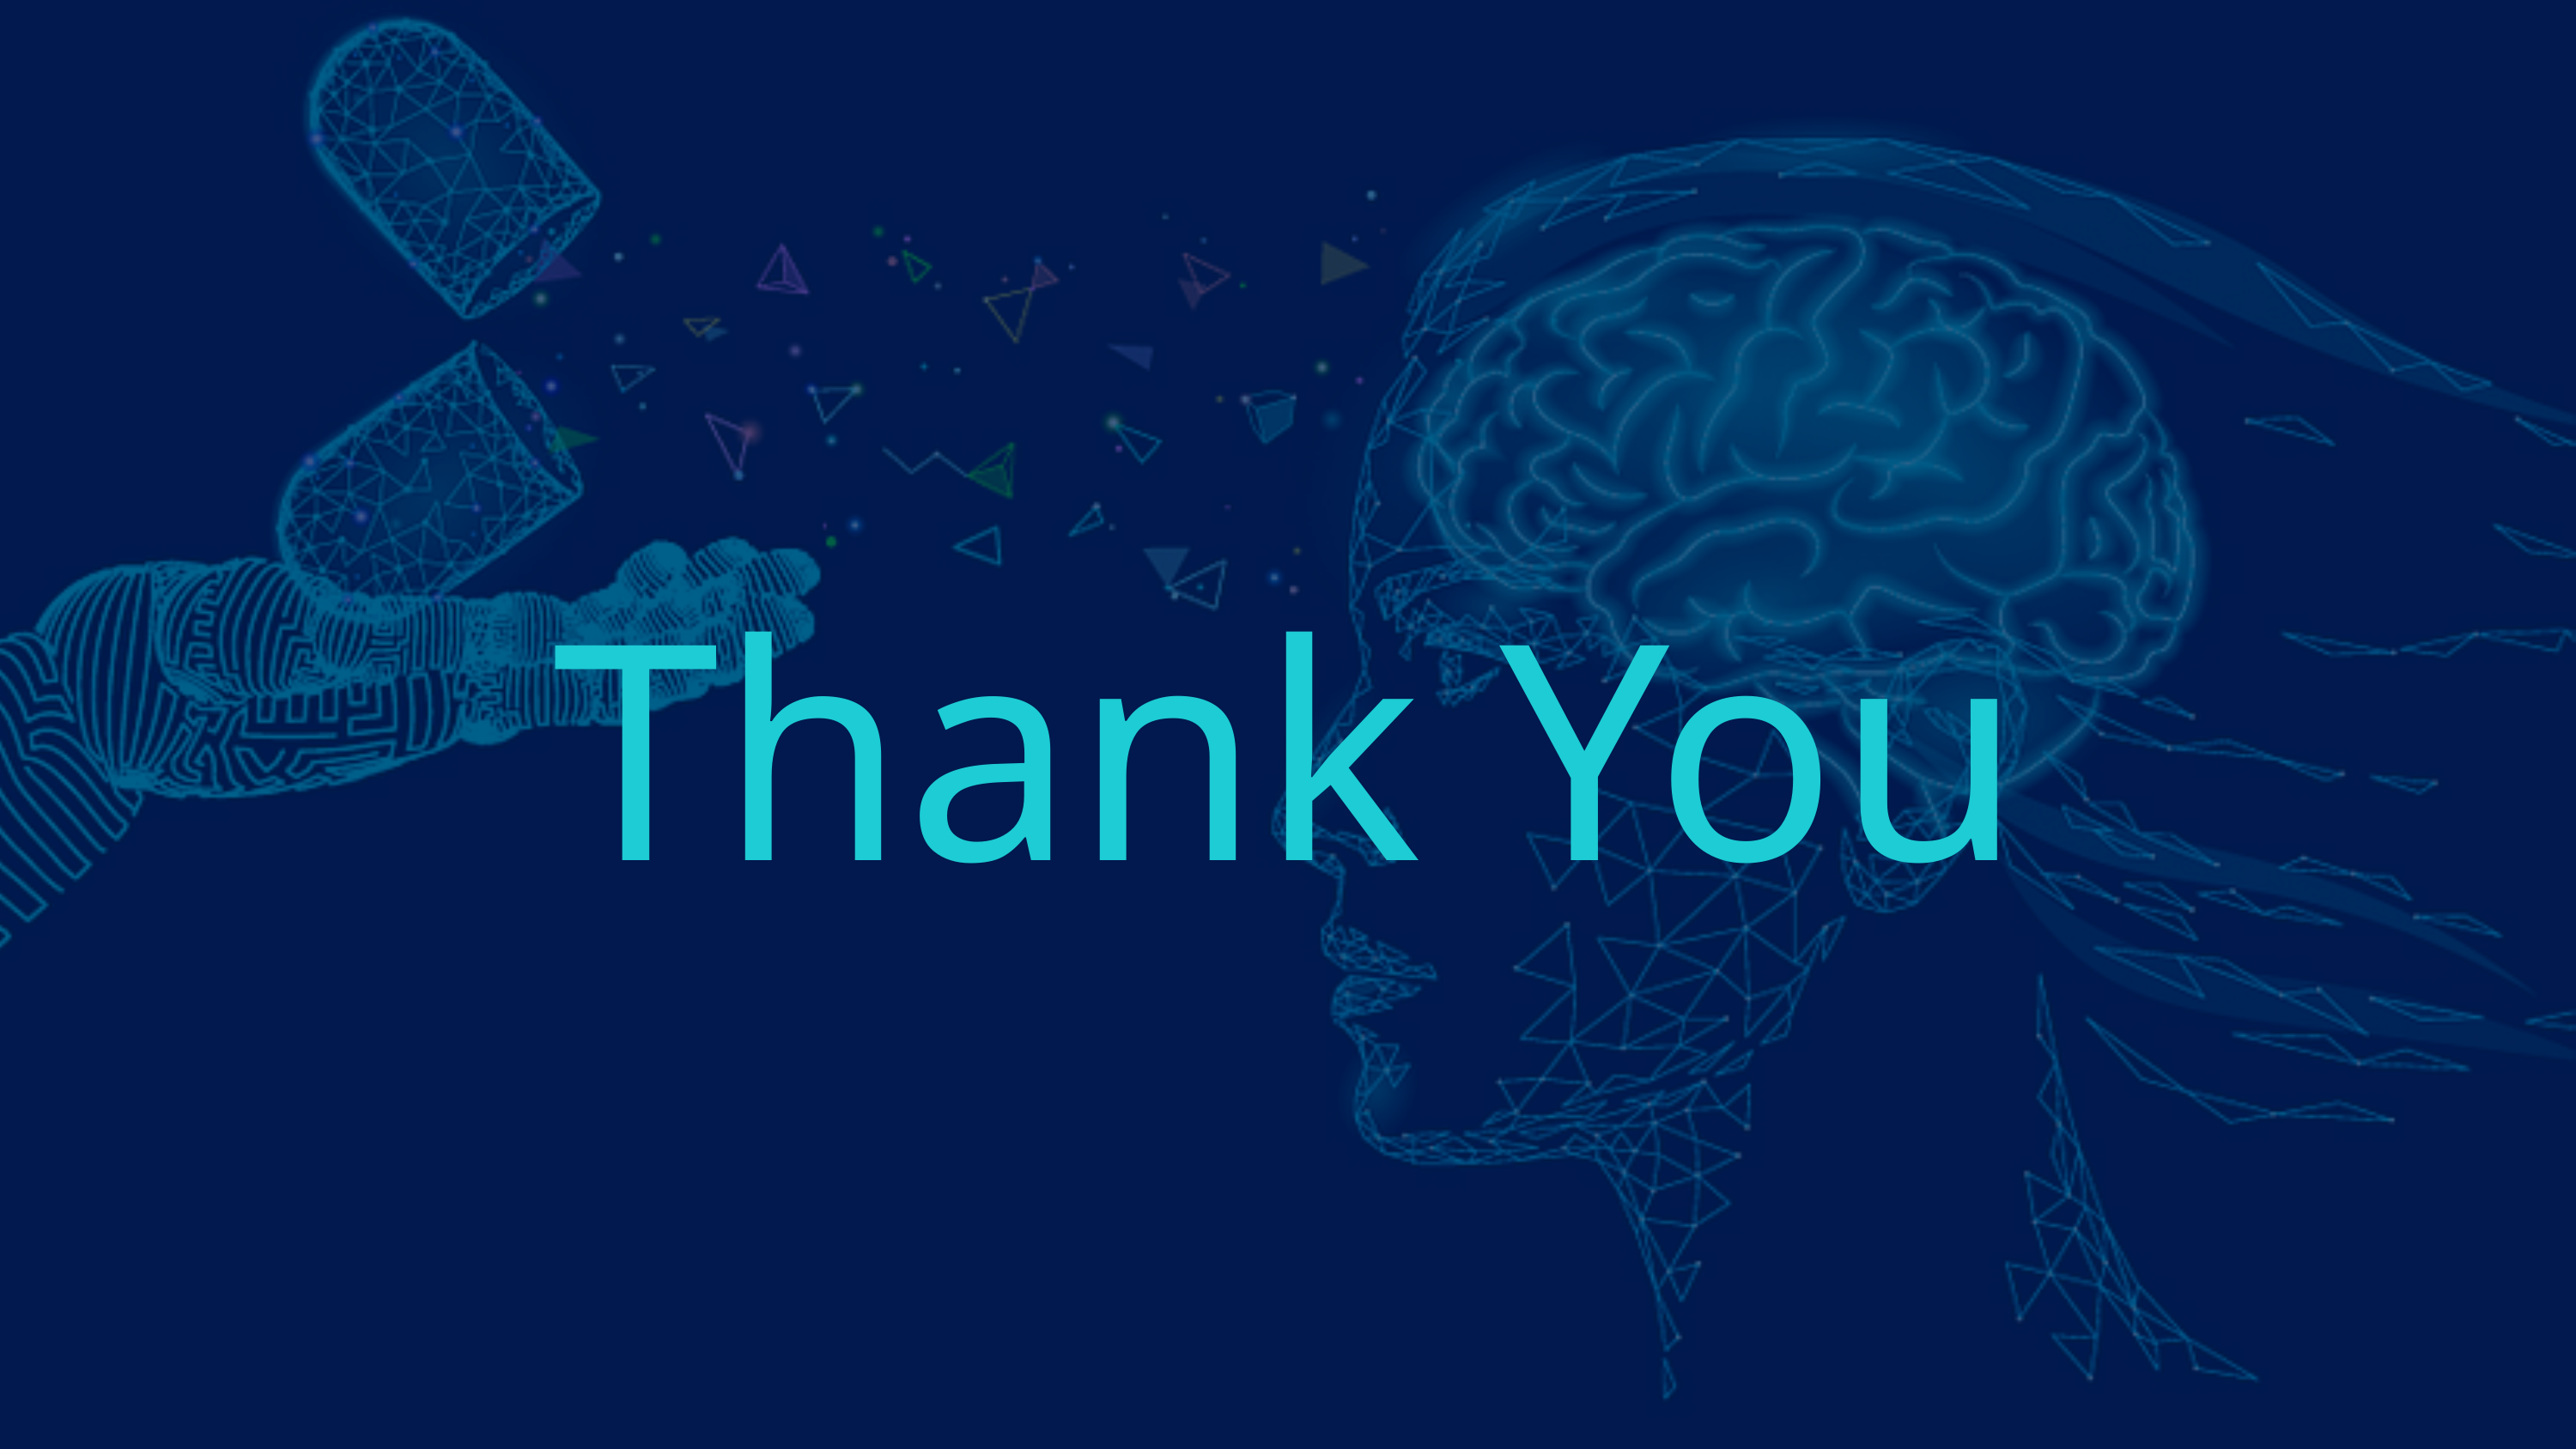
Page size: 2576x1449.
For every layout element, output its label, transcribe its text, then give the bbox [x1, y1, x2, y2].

text_box [0, 0, 2576, 1449]
text_box Thank You [398, 499, 2178, 921]
